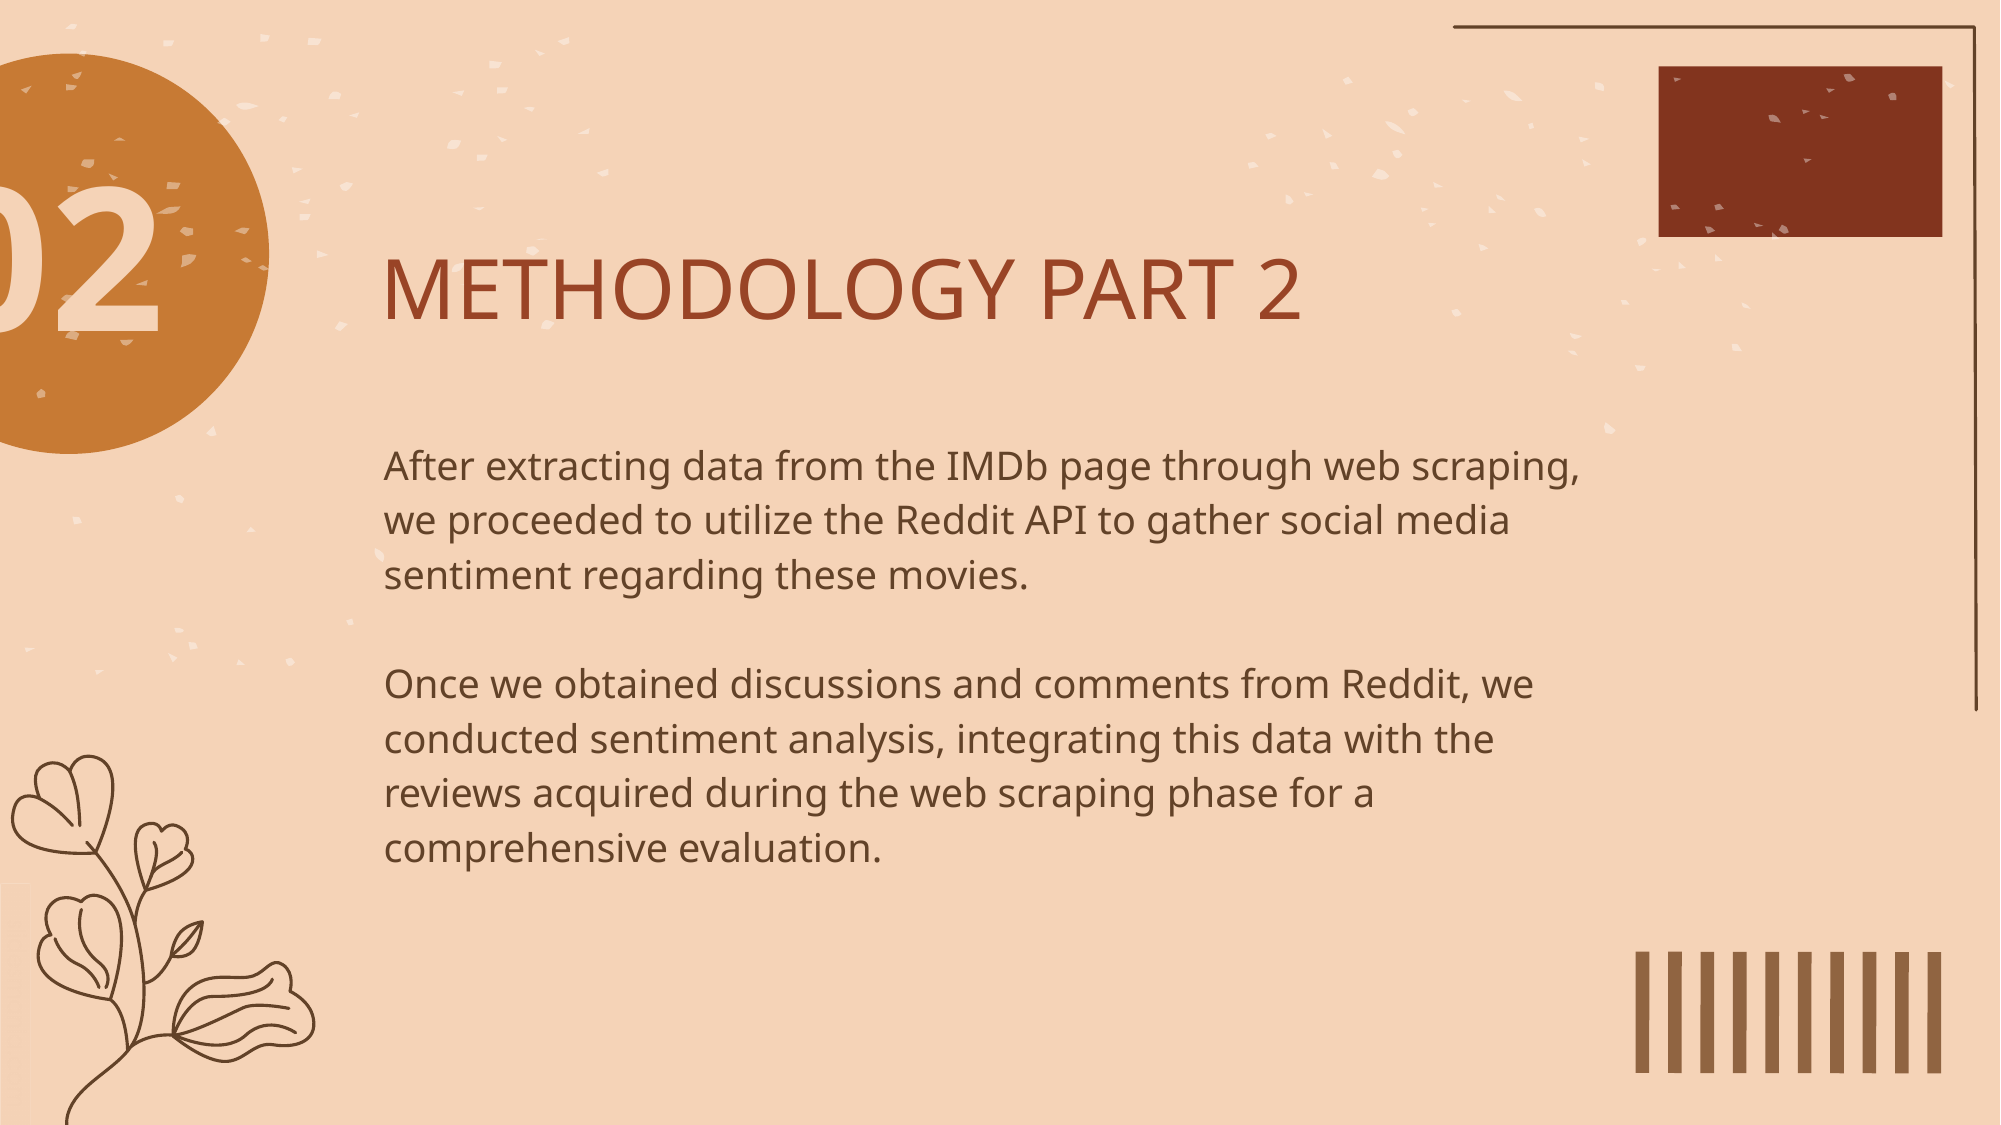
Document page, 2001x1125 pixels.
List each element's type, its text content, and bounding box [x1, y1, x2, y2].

title METHODOLOGY PART 2 [584, 223, 1640, 350]
text_box 02 [0, 123, 584, 379]
list After extracting data from the IMDb page through web scraping, we proceeded to utilize the Reddit API to gather social media sentiment regarding these movies. Once we obtained discussions and comments from Reddit, we conducted sentiment analysis, integrating this data with the reviews acquired during the web scraping phase for a comprehensive evaluation. [363, 413, 1642, 1071]
picture [0, 884, 173, 1125]
